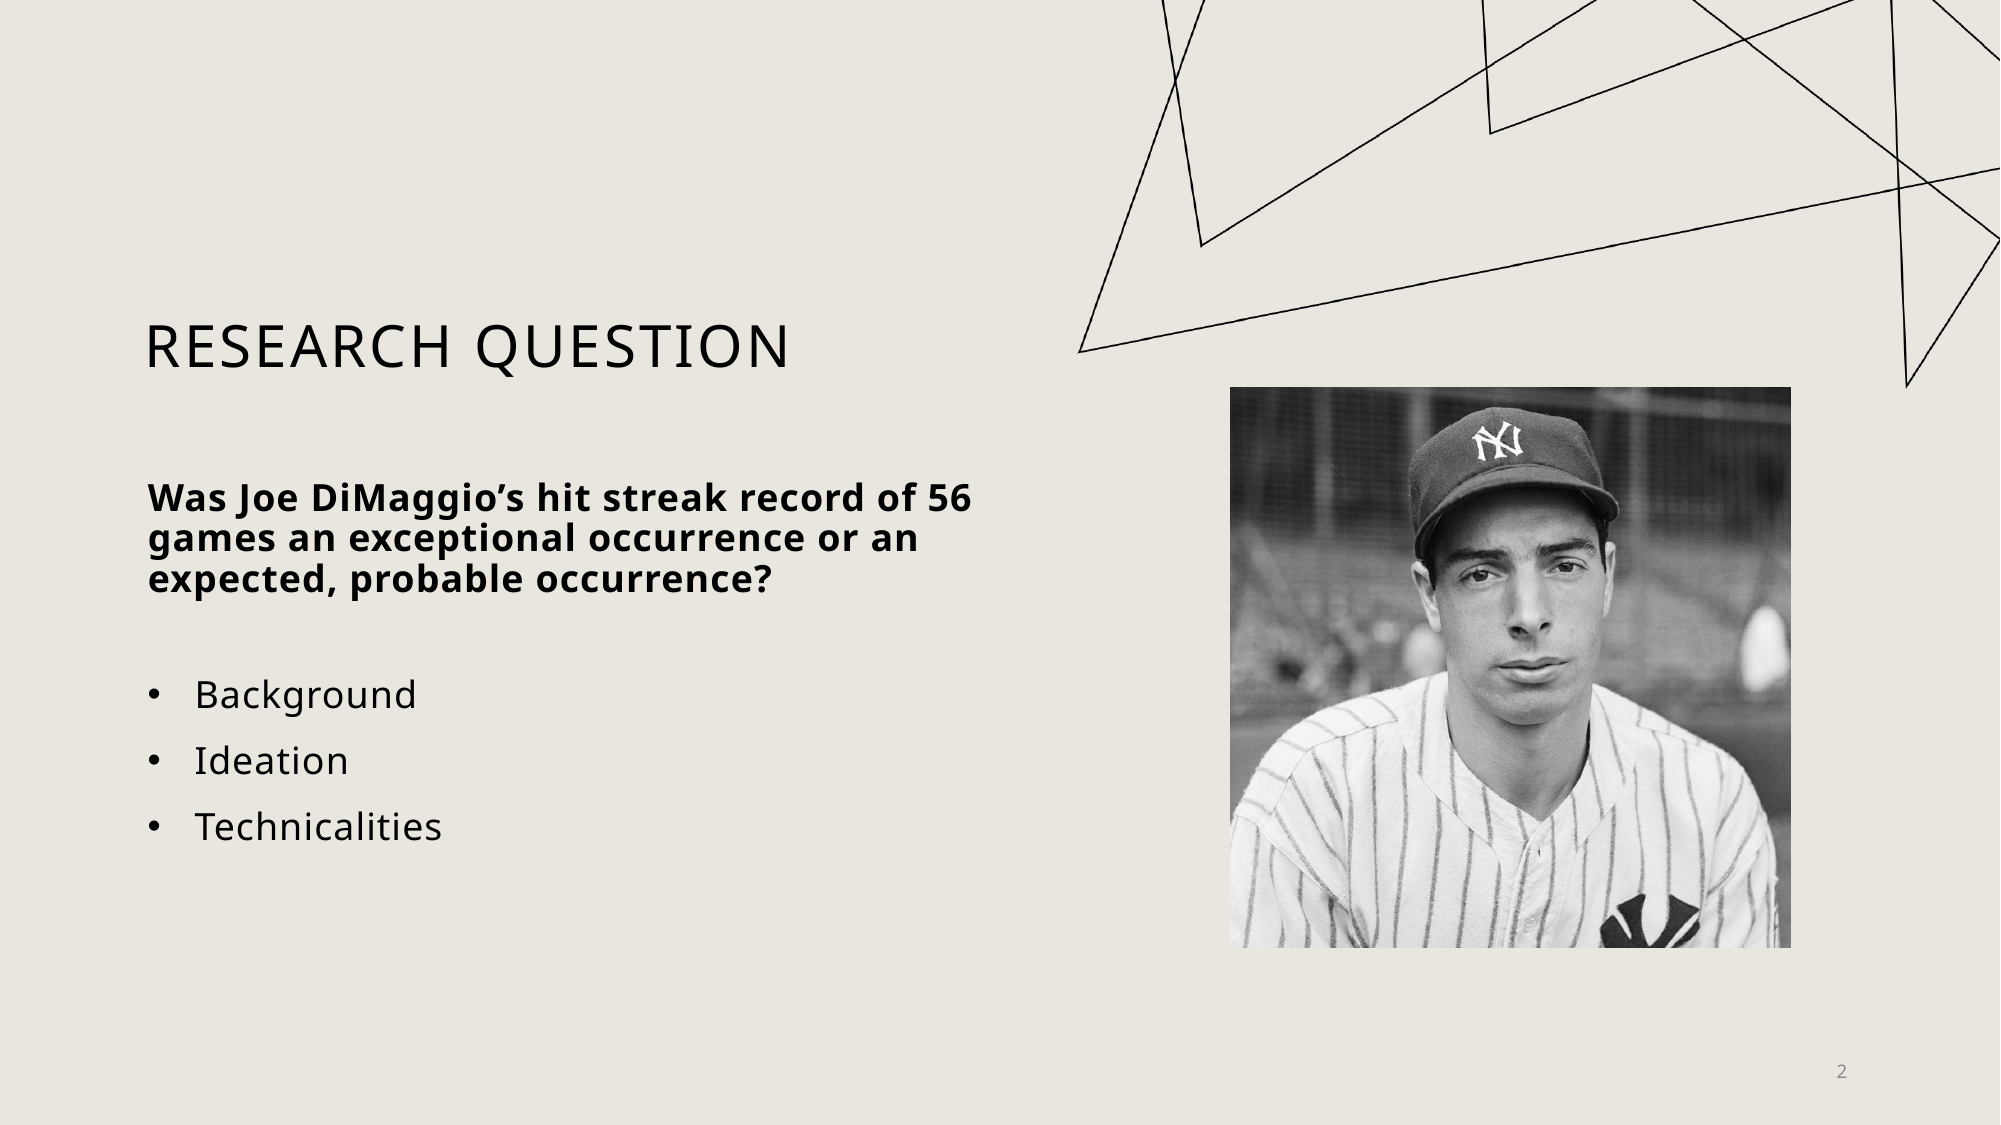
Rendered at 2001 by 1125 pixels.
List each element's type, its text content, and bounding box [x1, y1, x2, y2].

list Background Ideation Technicalities [132, 663, 1108, 1015]
title Research Question [129, 59, 911, 388]
picture [1034, 0, 2000, 948]
list Was Joe DiMaggio’s hit streak record of 56 games an exceptional occurrence or an expected, probable occurrence? [132, 443, 1108, 636]
slide_number 2 [1412, 1042, 1863, 1103]
